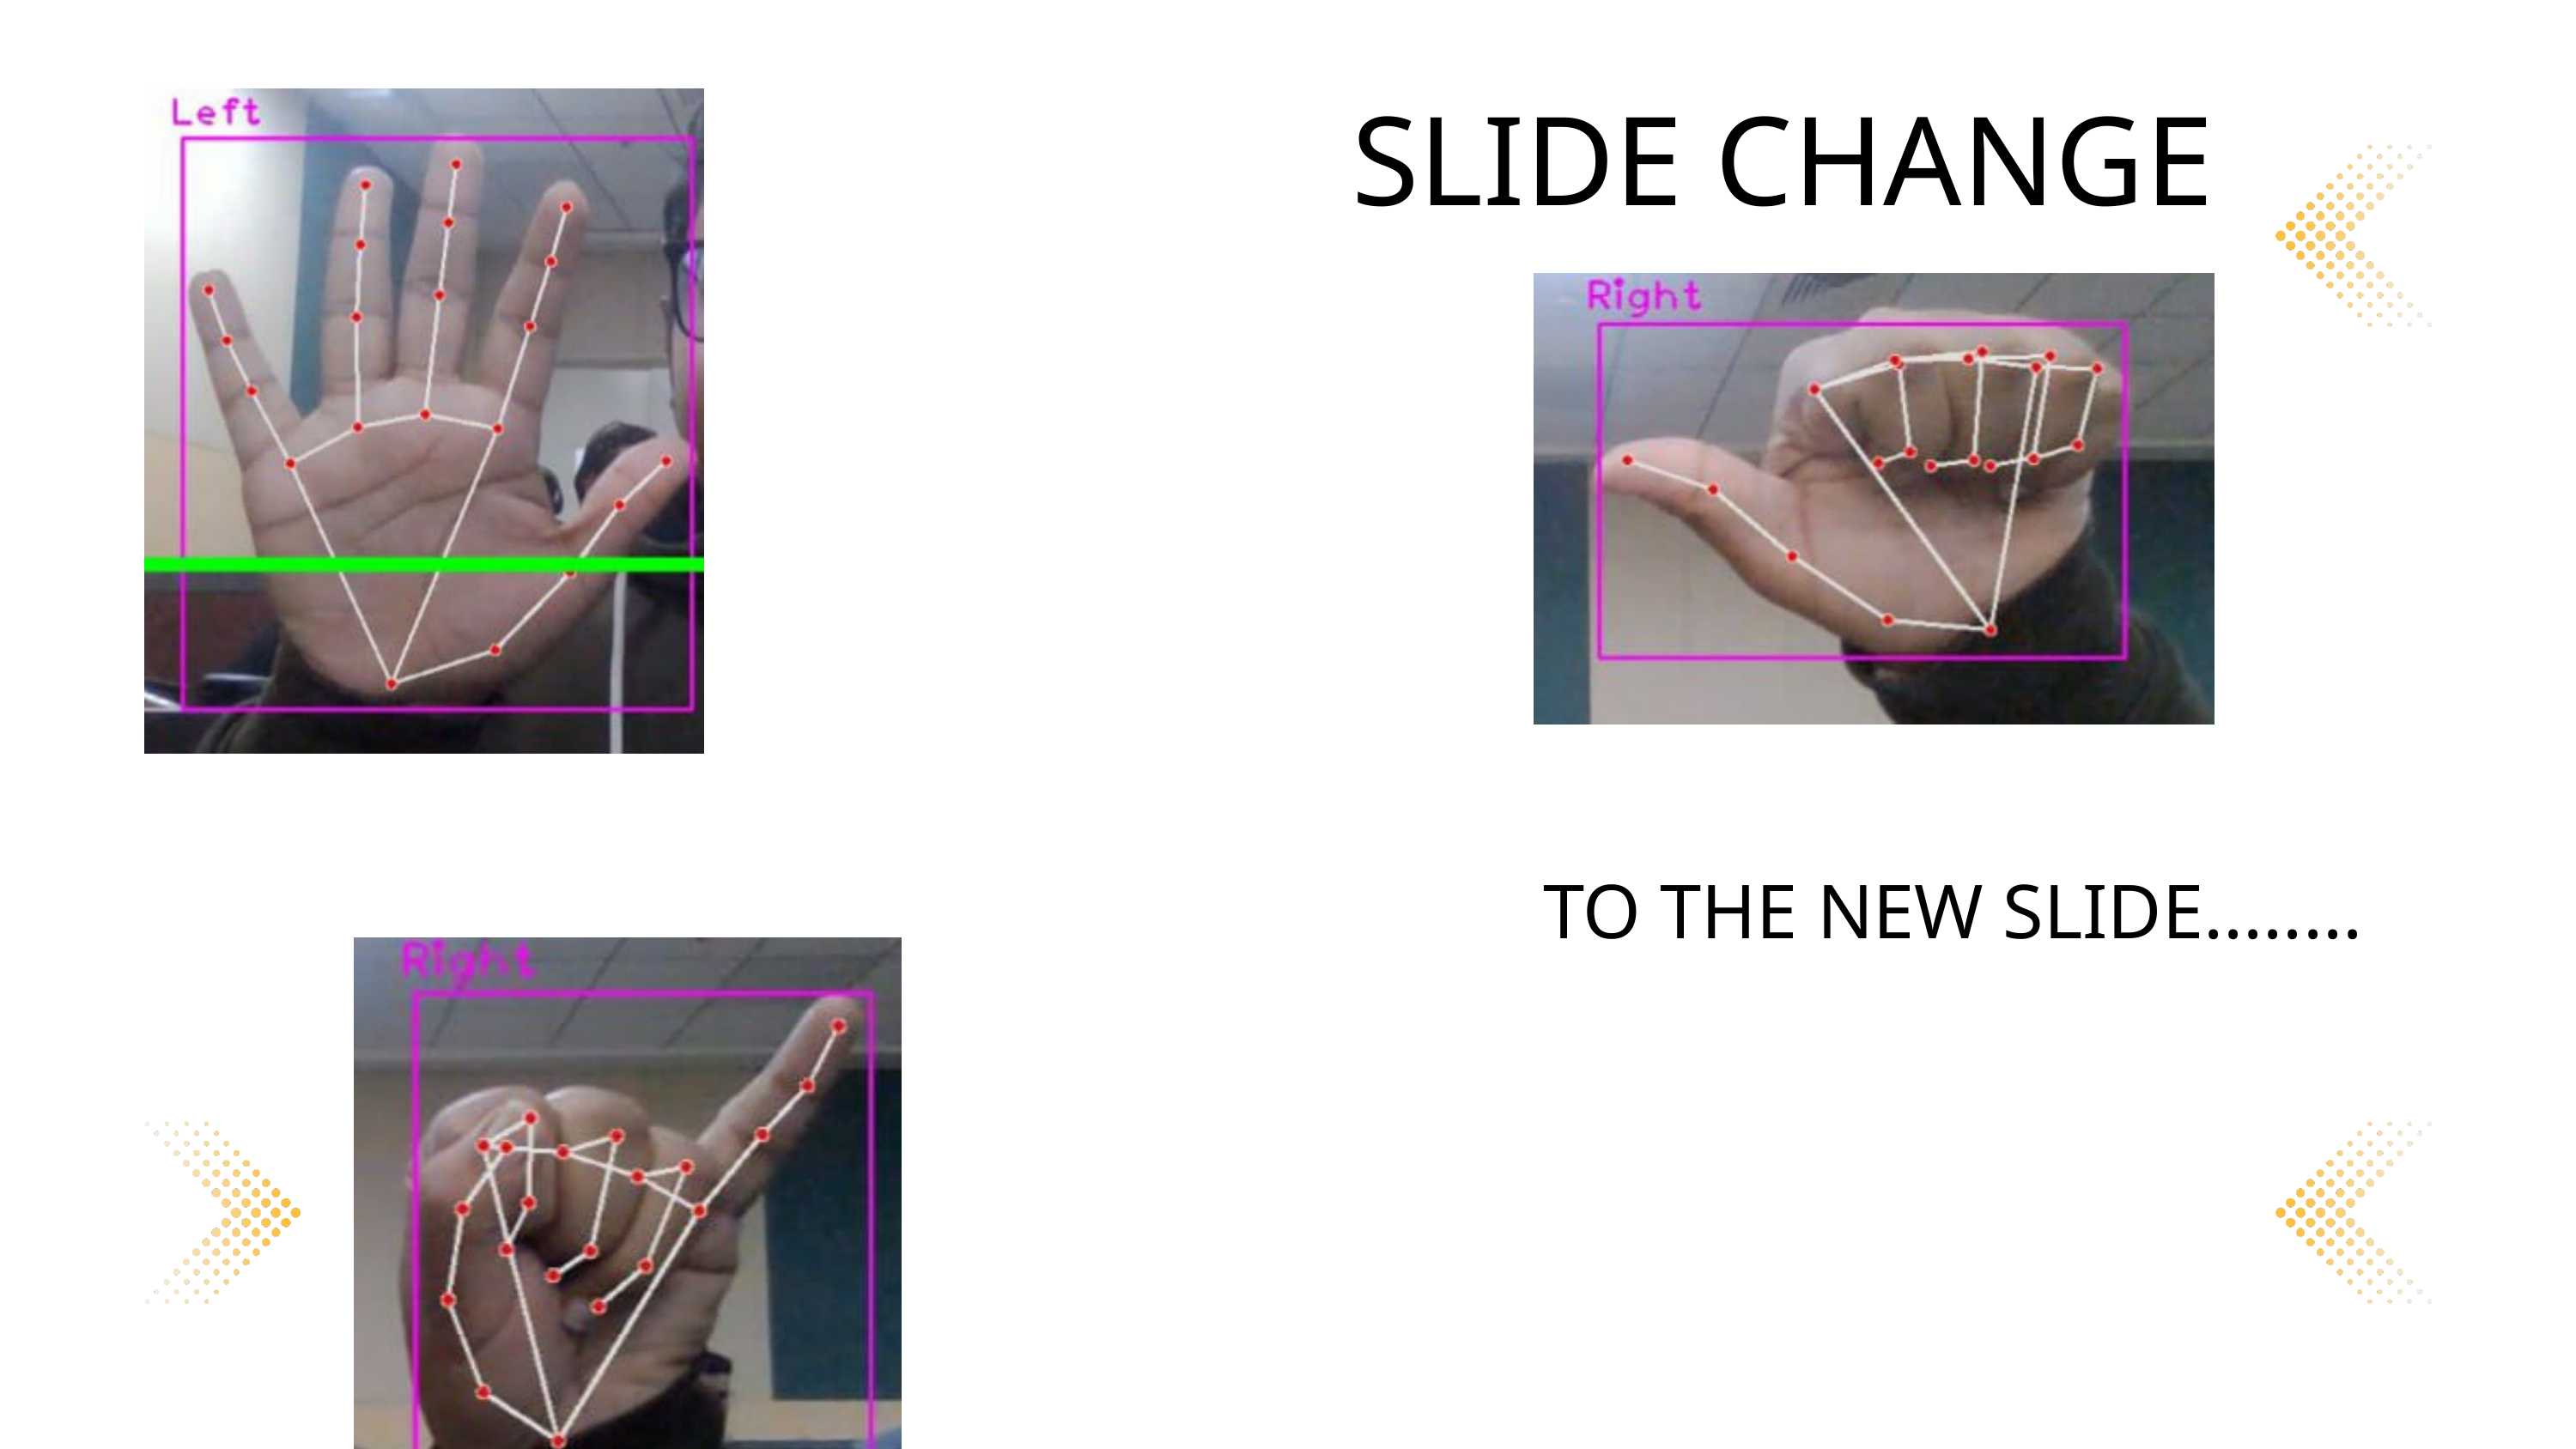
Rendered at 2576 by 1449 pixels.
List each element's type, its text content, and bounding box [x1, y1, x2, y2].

picture [144, 88, 705, 754]
picture [144, 1121, 301, 1304]
text_box SLIDE CHANGE [1167, 107, 2399, 231]
picture [1533, 273, 2215, 724]
text_box TO THE NEW SLIDE........ [1534, 849, 2372, 954]
picture [2275, 144, 2432, 327]
picture [354, 937, 902, 1449]
picture [2275, 1121, 2432, 1304]
